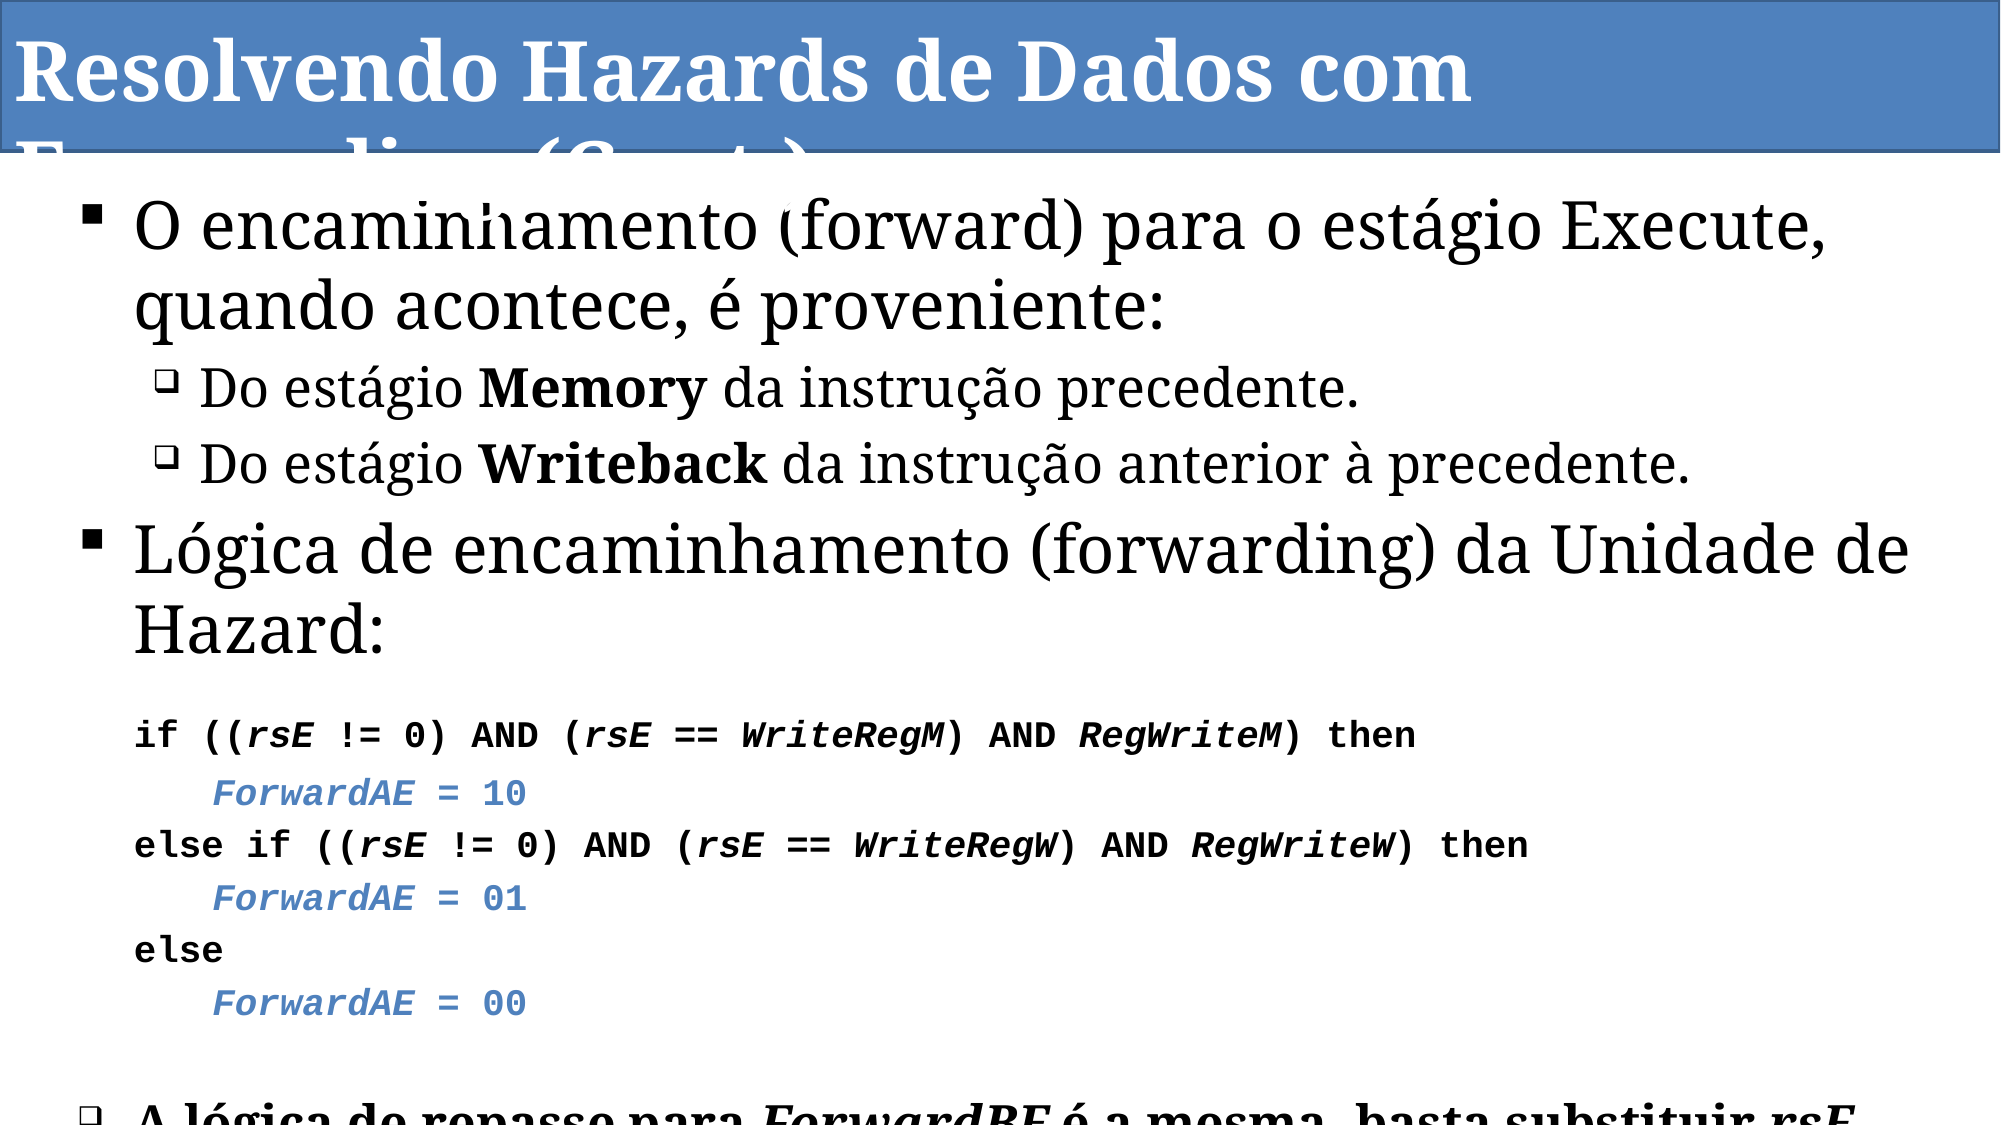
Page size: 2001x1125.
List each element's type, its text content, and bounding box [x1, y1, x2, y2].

text_box Resolvendo Hazards de Dados com Forwarding (Cont.) [0, 11, 2000, 226]
list O encaminhamento (forward) para o estágio Execute, quando acontece, é proveniente: Do estágio Memory da instrução precedente. Do estágio Writeback da instrução anterior à precedente. Lógica de encaminhamento (forwarding) da Unidade de Hazard: if ((rsE != 0) AND (rsE == WriteRegM) AND RegWriteM) then ForwardAE = 10 else if ((rsE != 0) AND (rsE == WriteRegW) AND RegWriteW) then ForwardAE = 01 else ForwardAE = 00 A lógica de repasse para ForwardBE é a mesma, basta substituir rsE por rtE [62, 226, 1950, 1075]
text_box [249, 226, 281, 263]
